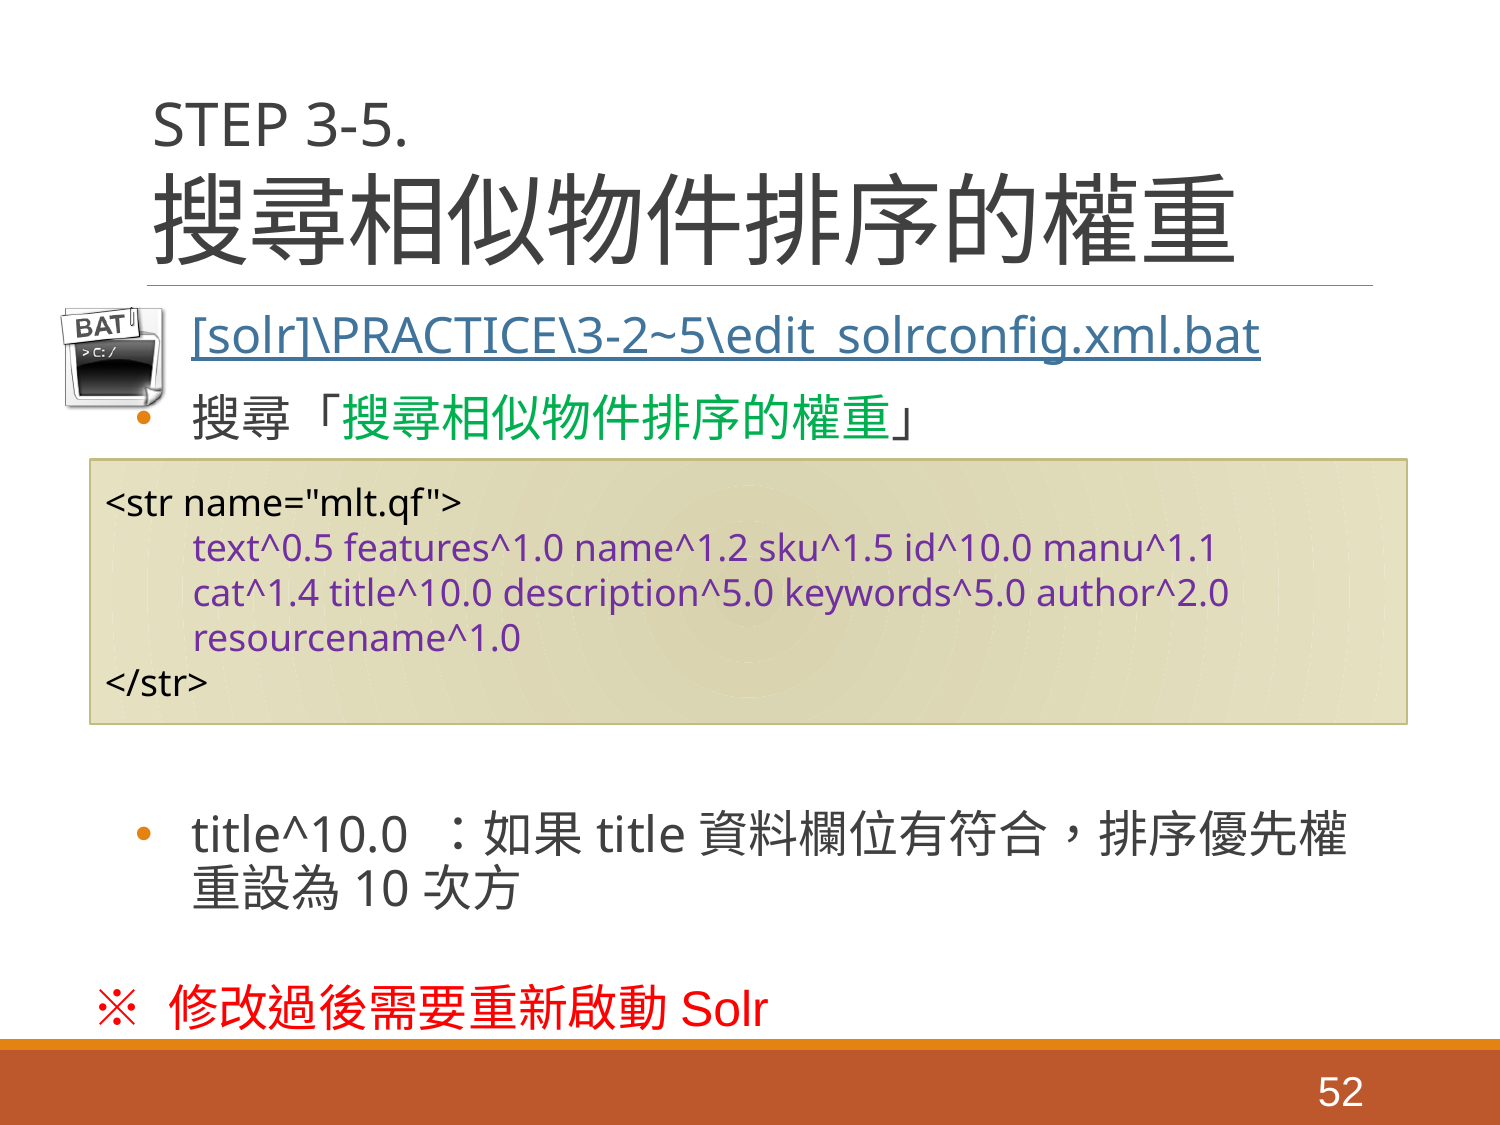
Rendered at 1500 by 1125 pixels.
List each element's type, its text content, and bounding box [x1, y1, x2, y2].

list STEP 3-5. [134, 46, 1373, 168]
text_box ※ 修改過後需要重新啟動Solr [77, 968, 784, 1044]
picture [57, 302, 168, 413]
list [solr]\PRACTICE\3-2~5\edit_solrconfig.xml.bat 搜尋「搜尋相似物件排序的權重」 title^10.0 ：如果title資料欄位有符合，排序優先權重設為10次方 [135, 725, 1373, 963]
text_box <str name="mlt.qf"> text^0.5 features^1.0 name^1.2 sku^1.5 id^10.0 manu^1.1 cat^1.4 title^10.0 description^5.0 keywords^5.0 author^2.0 resourcename^1.0 </str> [89, 458, 1408, 725]
slide_number 52 [1218, 1059, 1380, 1120]
list [solr]\PRACTICE\3-2~5\edit_solrconfig.xml.bat 搜尋「搜尋相似物件排序的權重」 title^10.0 ：如果title資料欄位有符合，排序優先權重設為10次方 [135, 302, 1373, 458]
title 搜尋相似物件排序的權重 [135, 168, 1373, 285]
